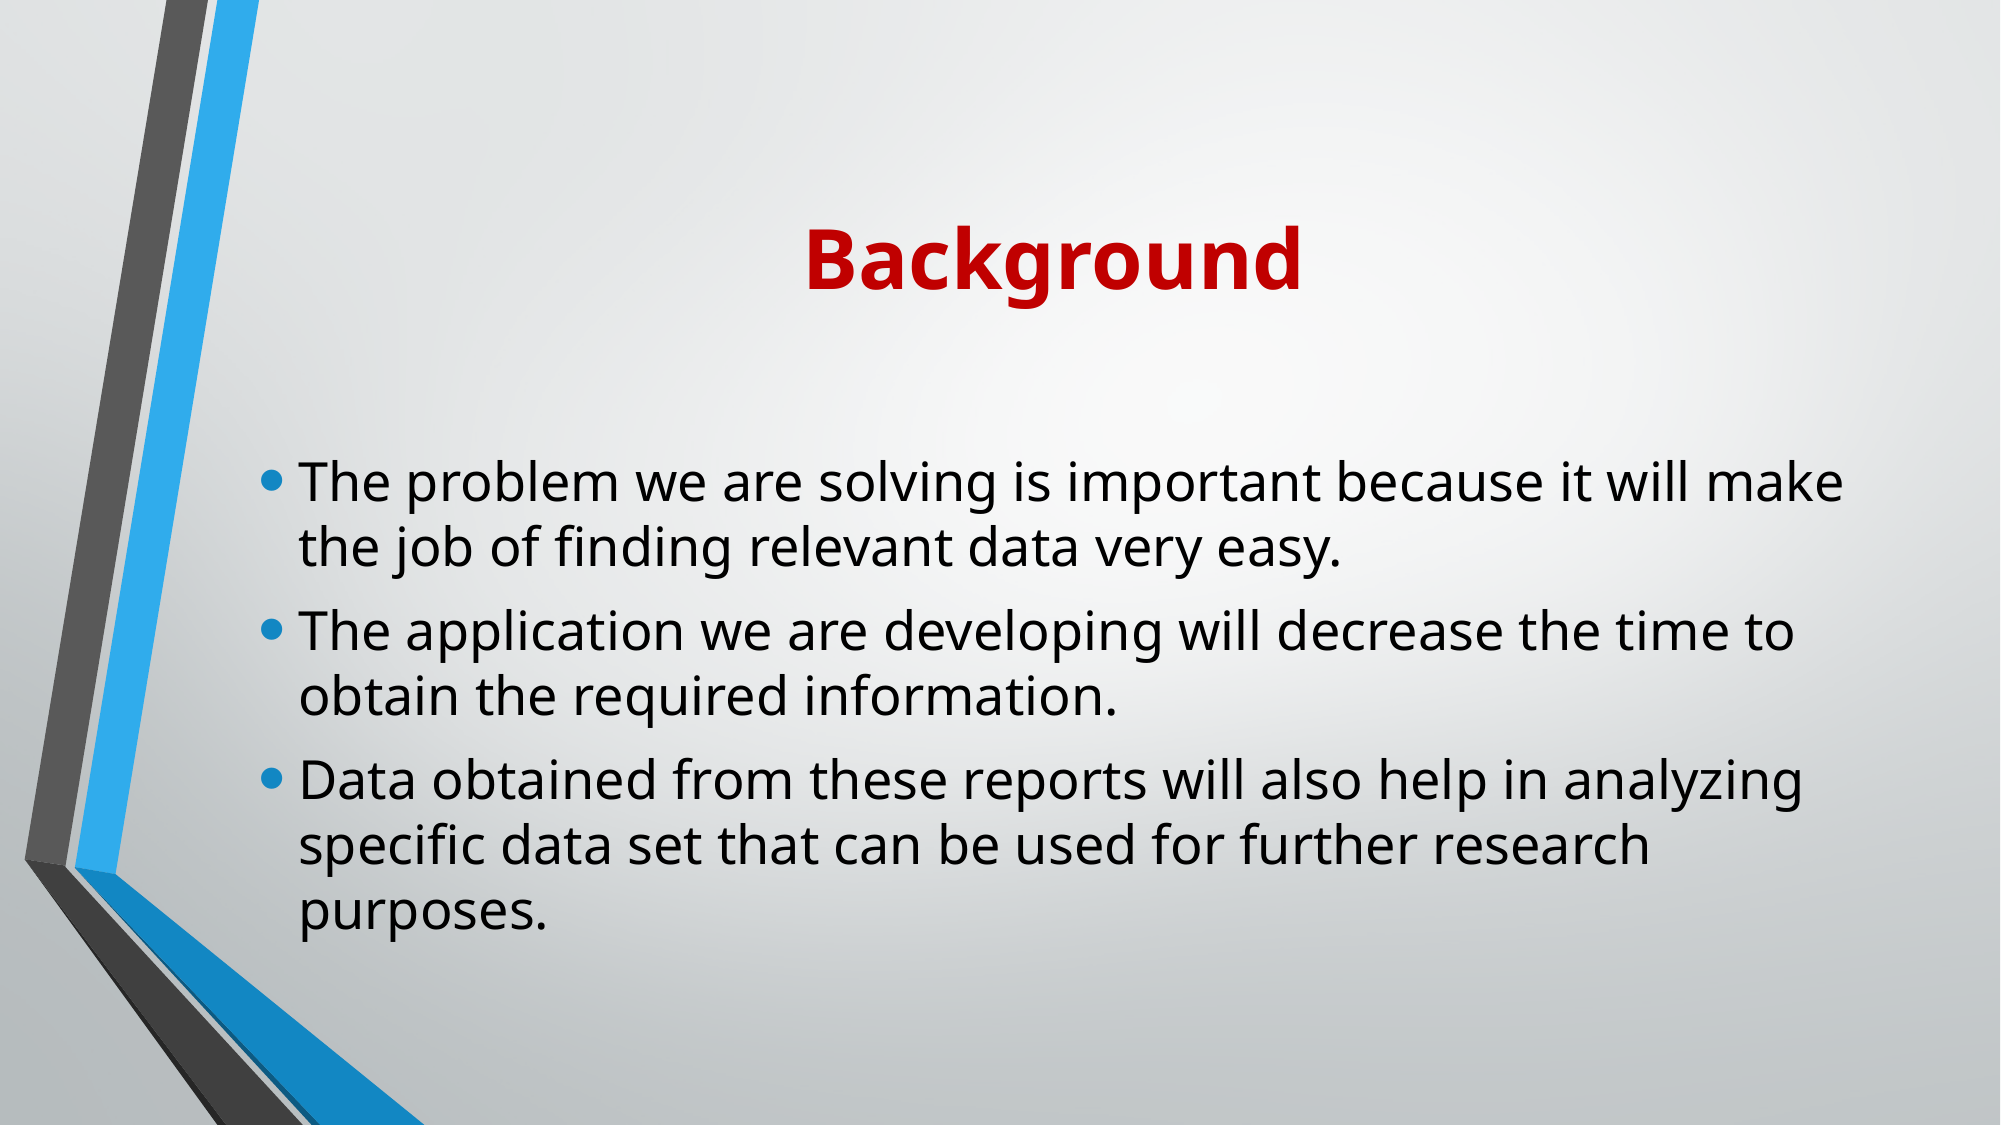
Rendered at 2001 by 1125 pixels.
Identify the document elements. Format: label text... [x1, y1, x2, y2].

title Background [243, 112, 1887, 400]
list The problem we are solving is important because it will make the job of finding relevant data very easy. The application we are developing will decrease the time to obtain the required information. Data obtained from these reports will also help in analyzing specific data set that can be used for further research purposes. [243, 437, 1887, 950]
